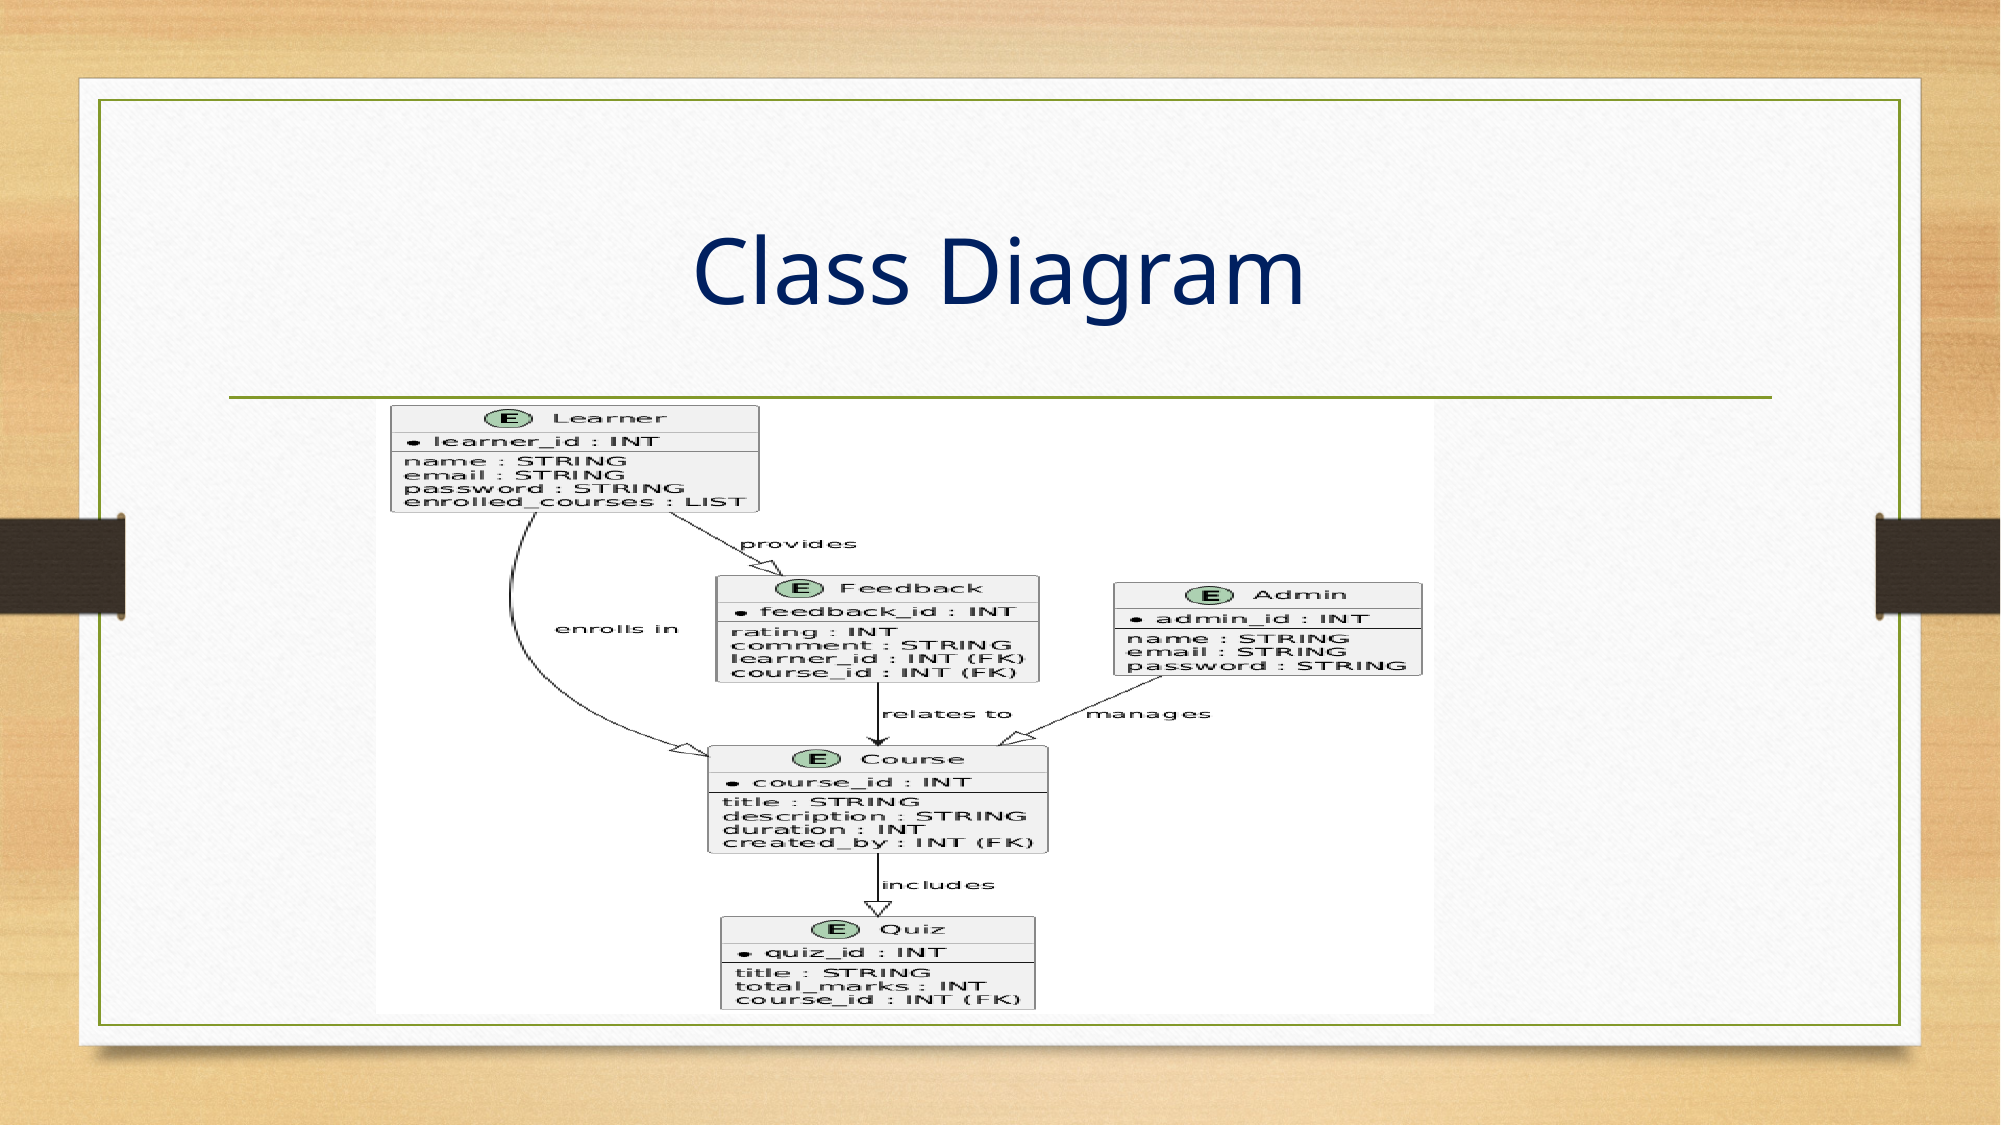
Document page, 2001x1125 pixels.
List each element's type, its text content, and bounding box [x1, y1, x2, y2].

title Class Diagram [212, 161, 1788, 375]
picture [0, 0, 2001, 1125]
